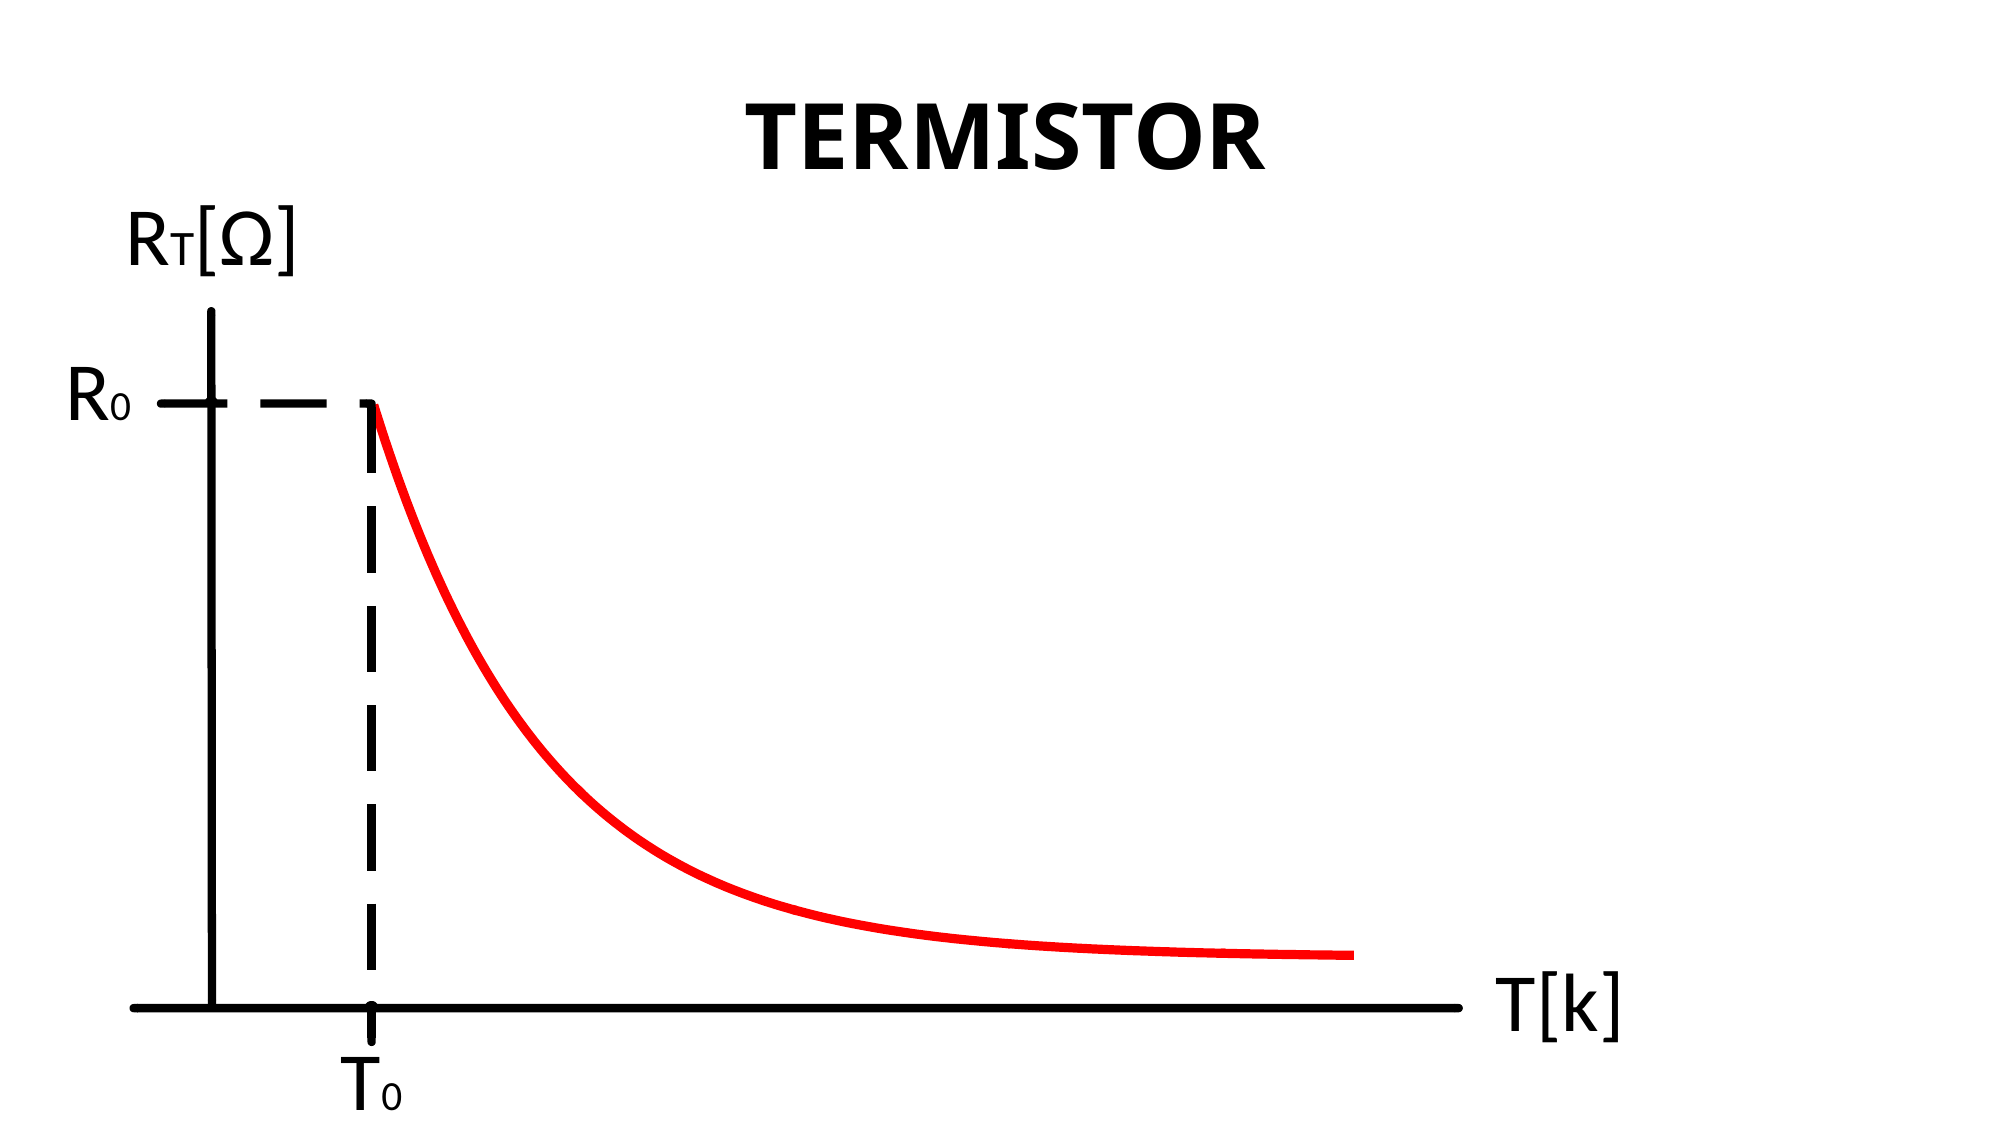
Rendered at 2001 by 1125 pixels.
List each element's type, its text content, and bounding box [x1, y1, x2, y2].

picture [65, 197, 1629, 1125]
title TERMISTOR [111, 59, 1900, 219]
